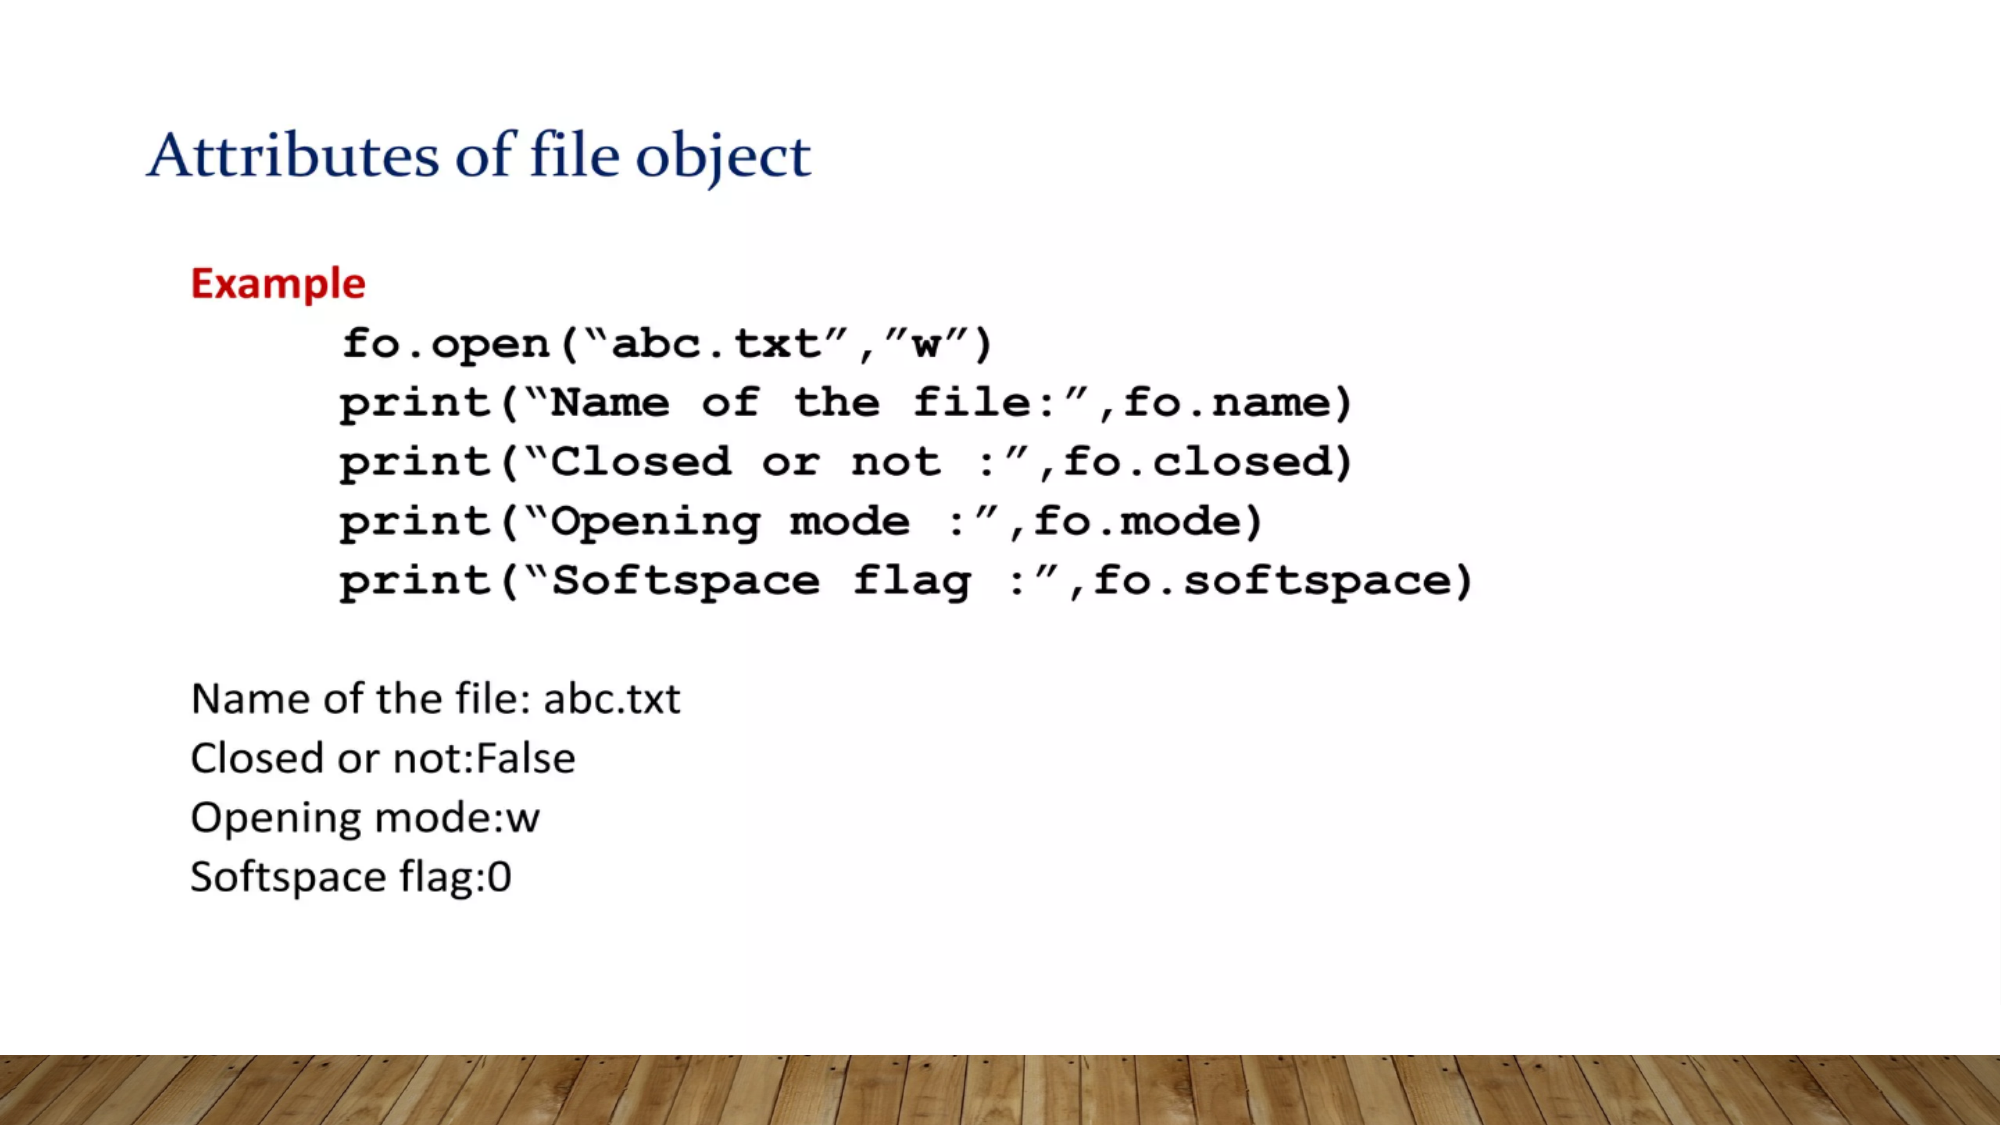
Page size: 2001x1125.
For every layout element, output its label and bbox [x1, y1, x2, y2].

picture [0, 1055, 2000, 1125]
list [0, 0, 2000, 1055]
